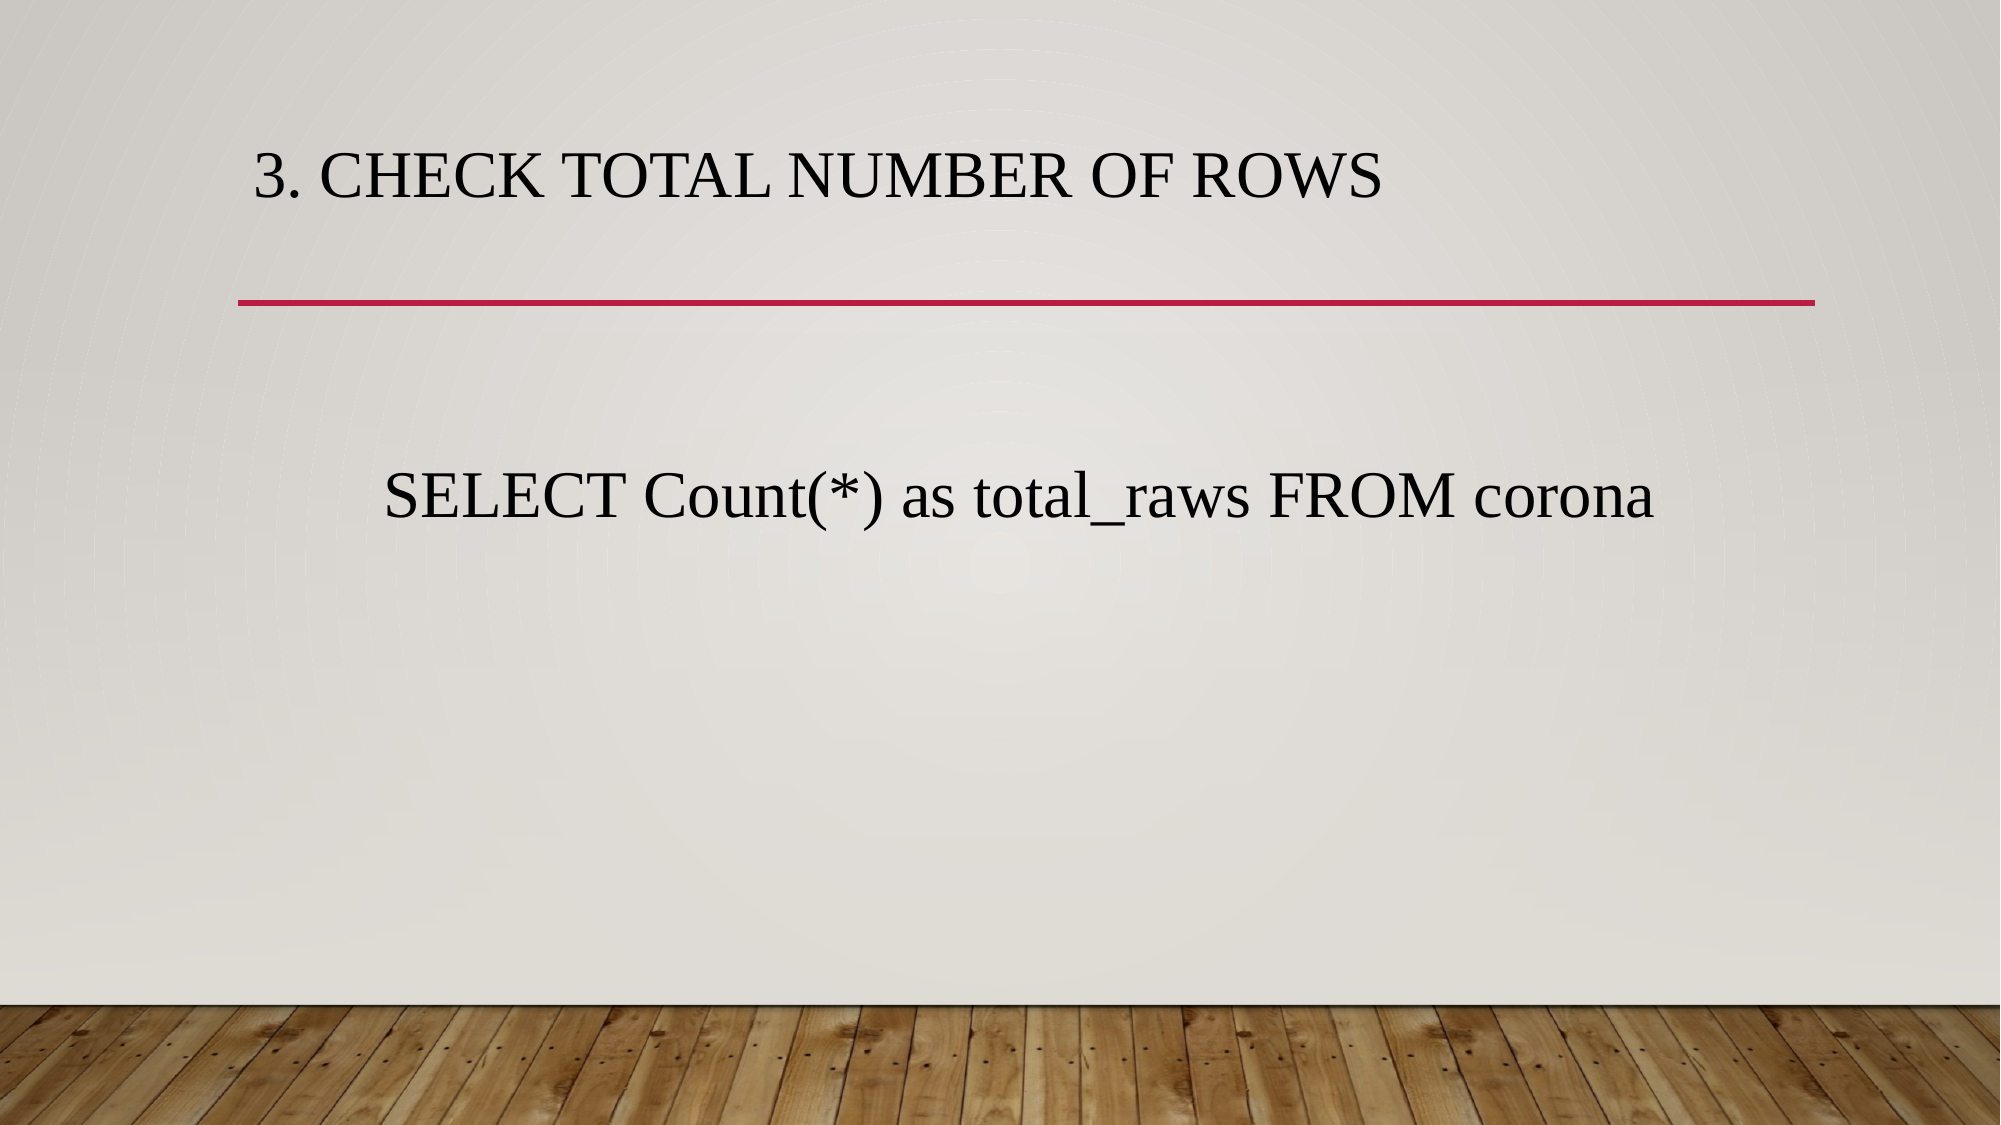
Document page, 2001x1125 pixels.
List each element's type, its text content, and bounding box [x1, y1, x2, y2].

picture [0, 1005, 2000, 1125]
text_box SELECT Count(*) as total_raws FROM corona [368, 443, 2000, 539]
title 3. check total number of rows [238, 131, 1814, 305]
